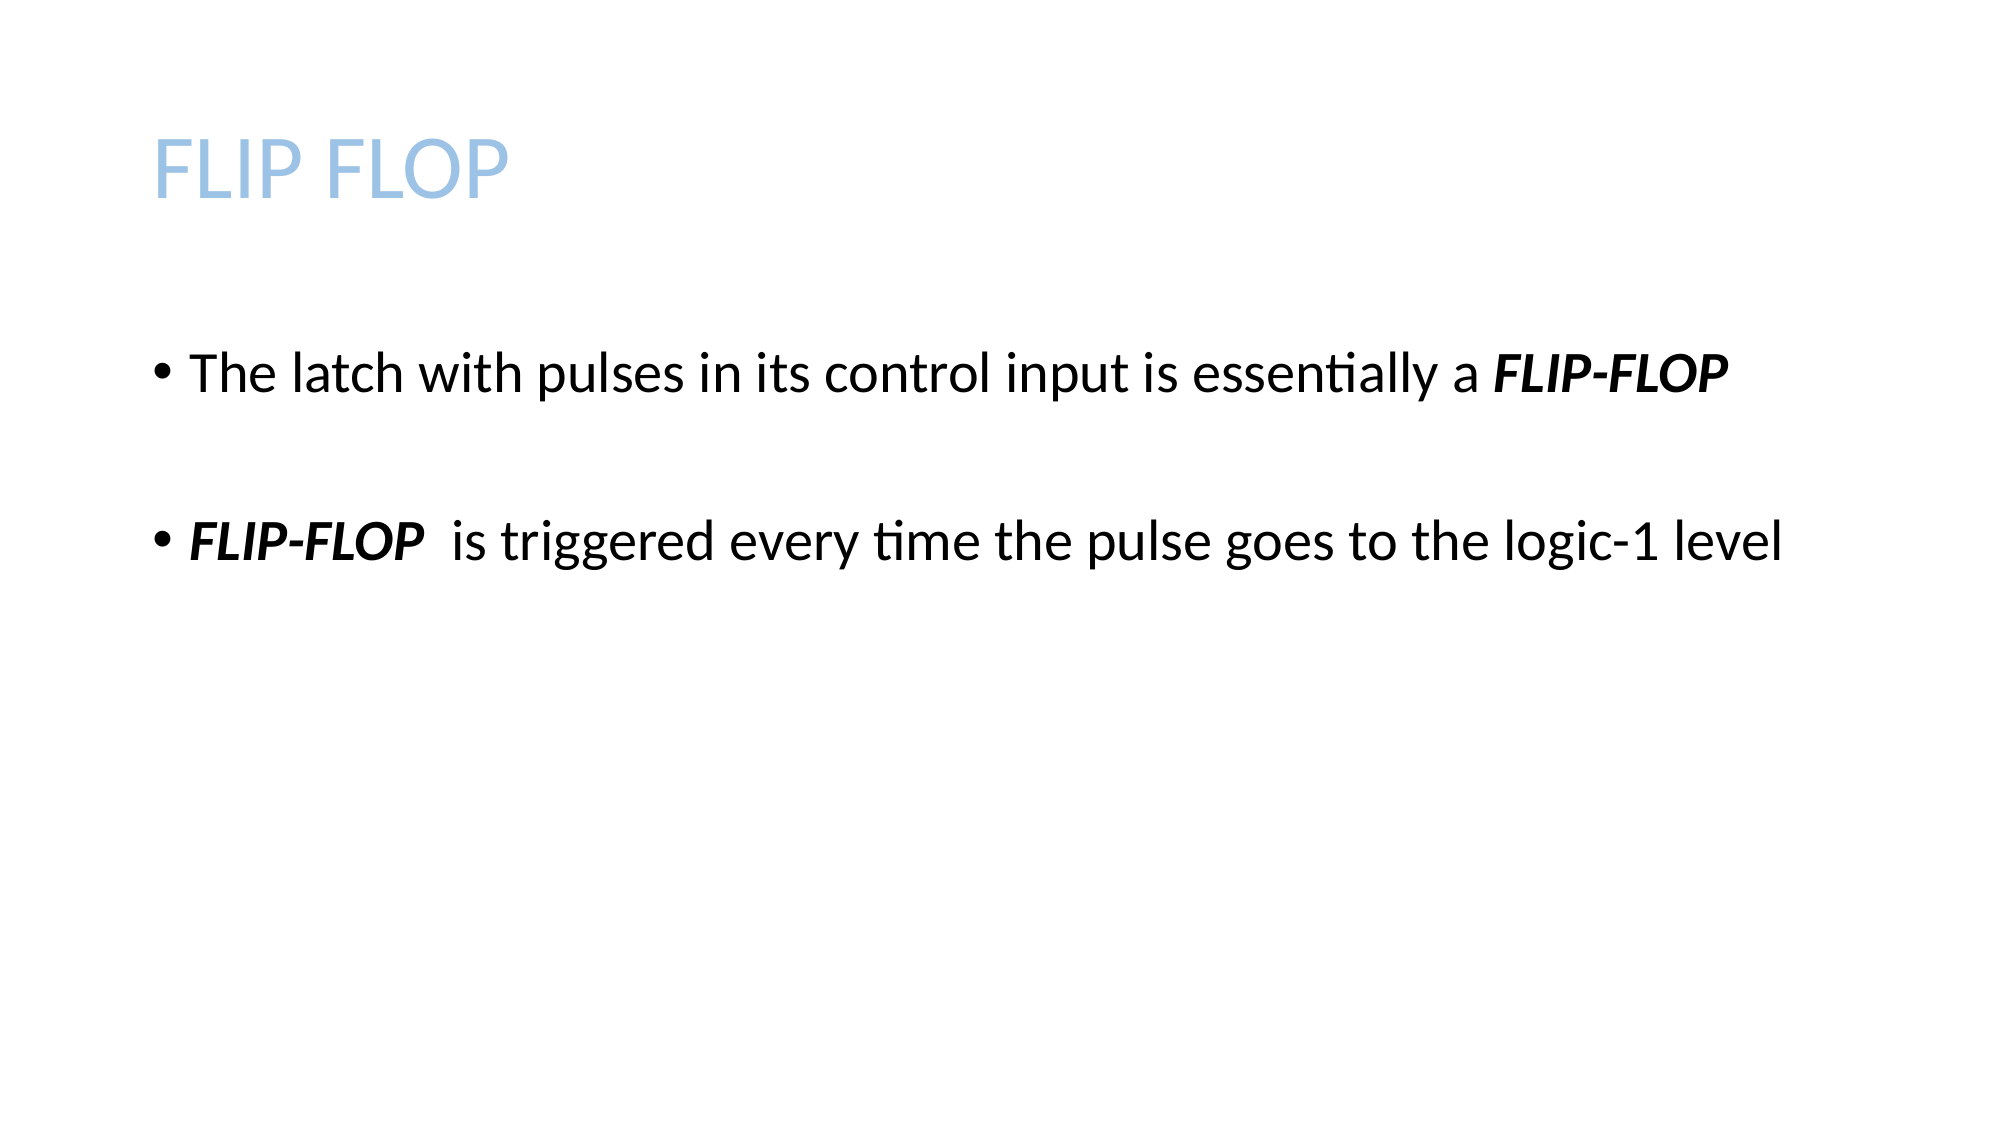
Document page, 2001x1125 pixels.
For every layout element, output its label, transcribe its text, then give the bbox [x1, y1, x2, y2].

title FLIP FLOP [137, 59, 1863, 278]
list The latch with pulses in its control input is essentially a FLIP-FLOP FLIP-FLOP is triggered every time the pulse goes to the logic-1 level [137, 334, 1863, 648]
